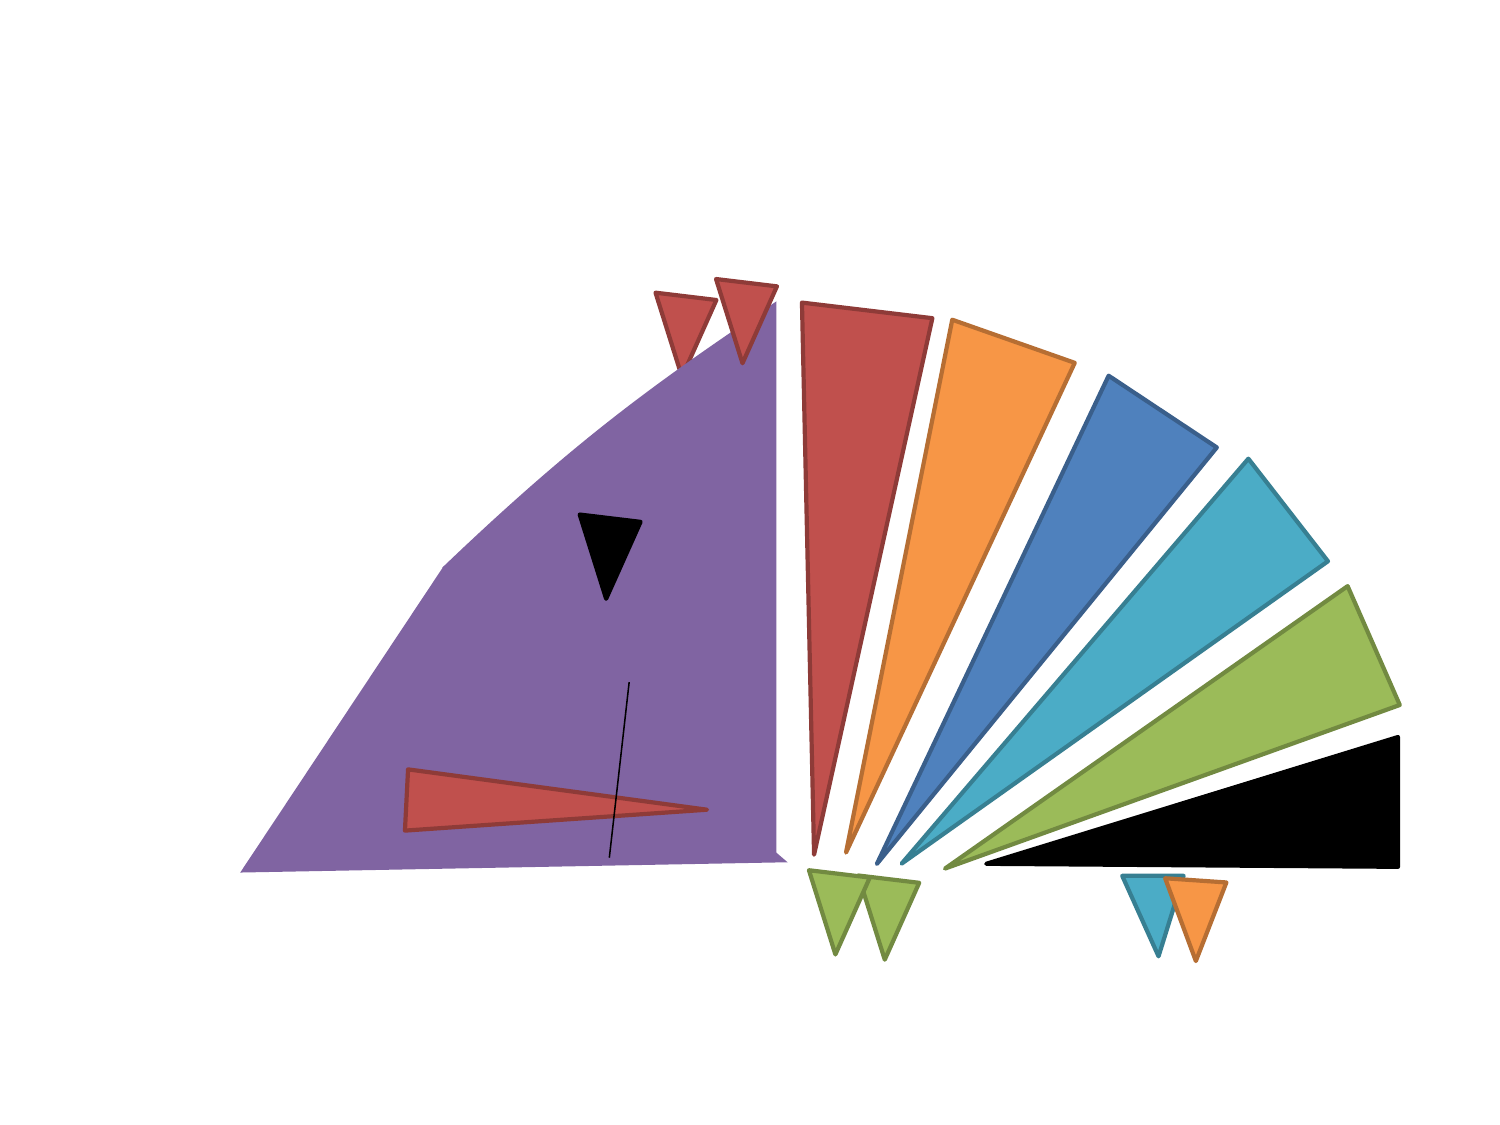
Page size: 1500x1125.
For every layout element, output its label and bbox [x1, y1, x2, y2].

text_box [442, 567, 788, 863]
text_box [714, 276, 779, 366]
text_box [874, 373, 1219, 866]
text_box [943, 584, 1402, 871]
text_box [402, 767, 437, 833]
text_box [799, 300, 935, 857]
text_box [1120, 873, 1186, 959]
text_box [843, 317, 1077, 855]
text_box [653, 290, 719, 367]
text_box [238, 572, 444, 875]
text_box [900, 456, 1331, 866]
text_box [984, 735, 1401, 869]
text_box [863, 874, 922, 962]
text_box [806, 868, 872, 957]
text_box [577, 512, 643, 565]
text_box [440, 299, 779, 567]
text_box [1163, 876, 1229, 964]
